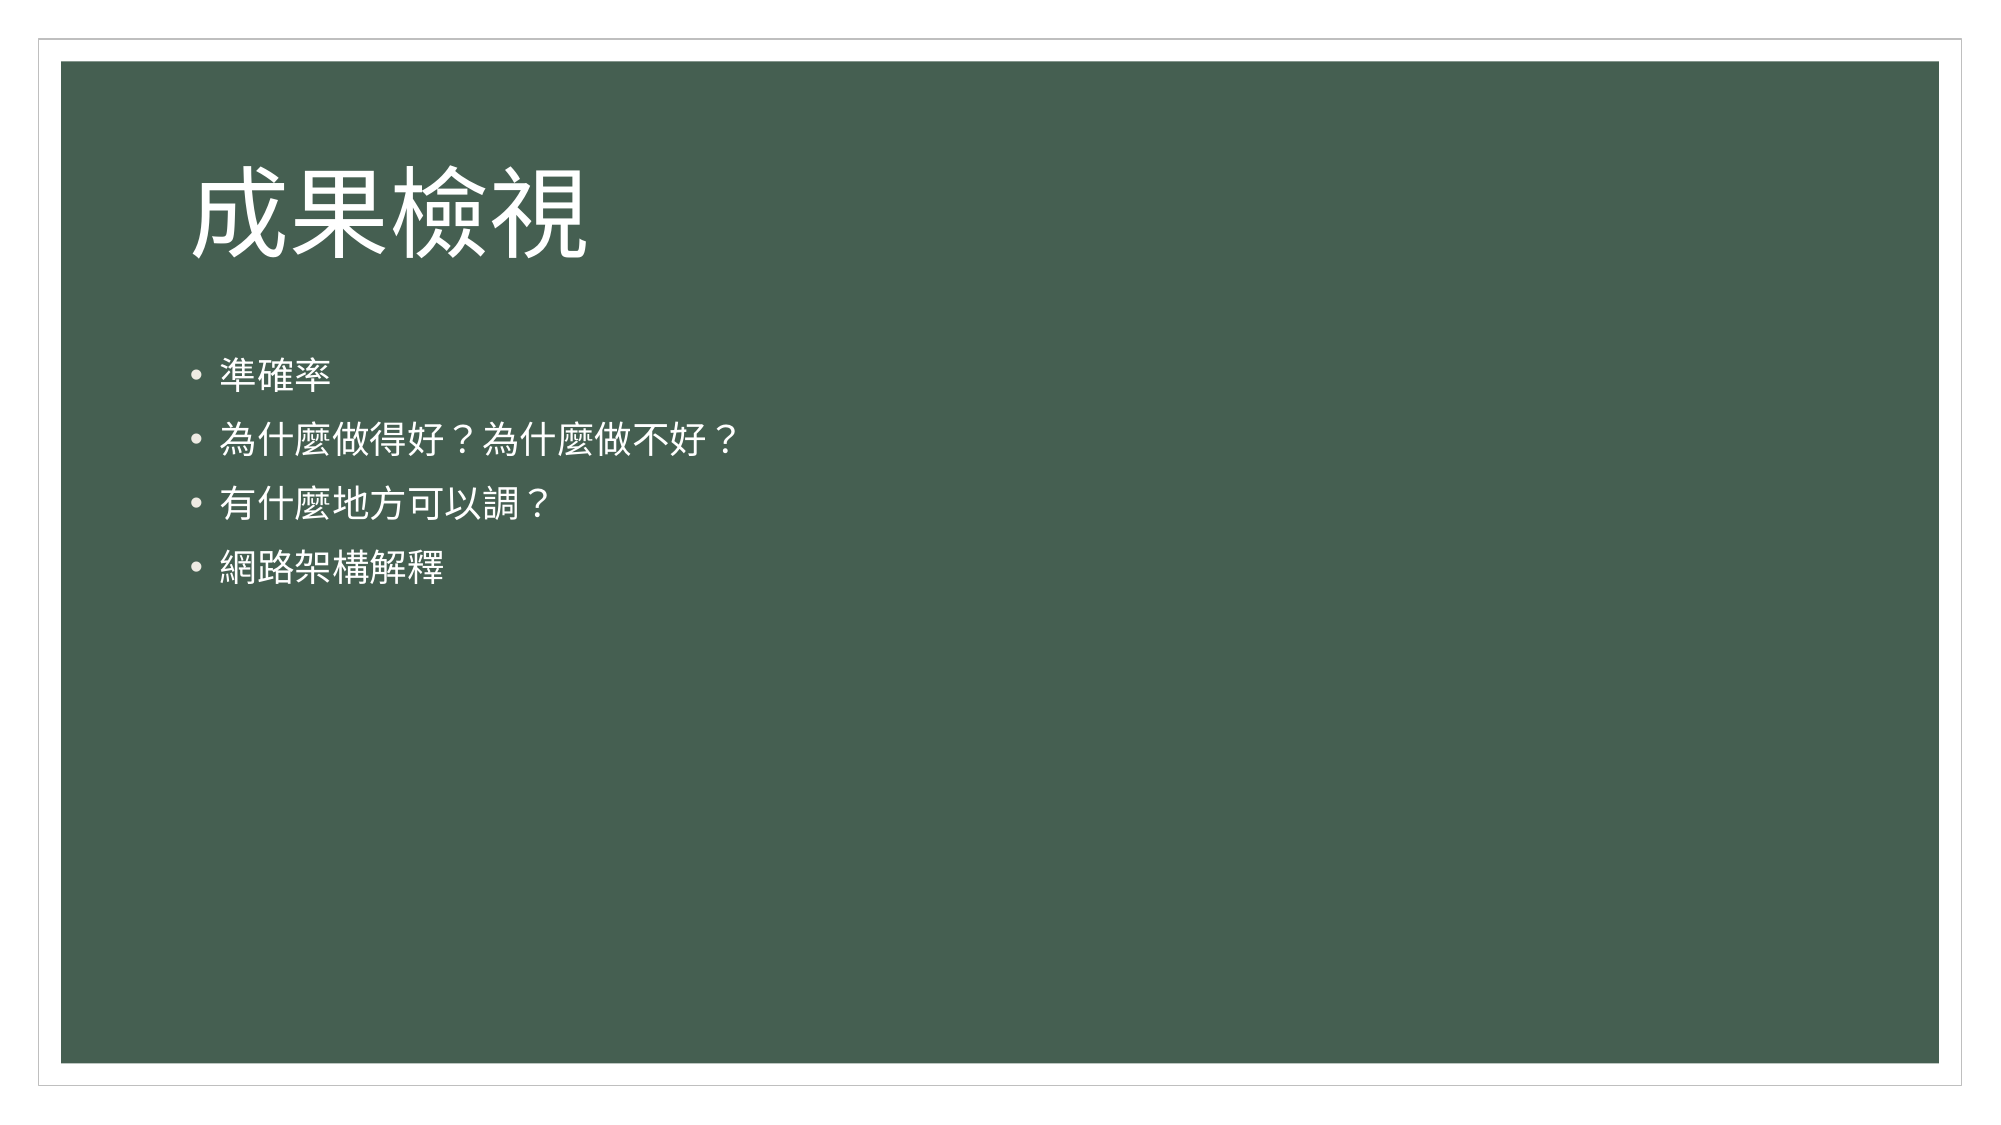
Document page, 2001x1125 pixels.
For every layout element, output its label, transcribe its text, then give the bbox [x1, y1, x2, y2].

list 準確率 為什麼做得好？為什麼做不好？ 有什麼地方可以調？ 網路架構解釋 [174, 345, 1825, 990]
title 成果檢視 [174, 105, 1825, 331]
